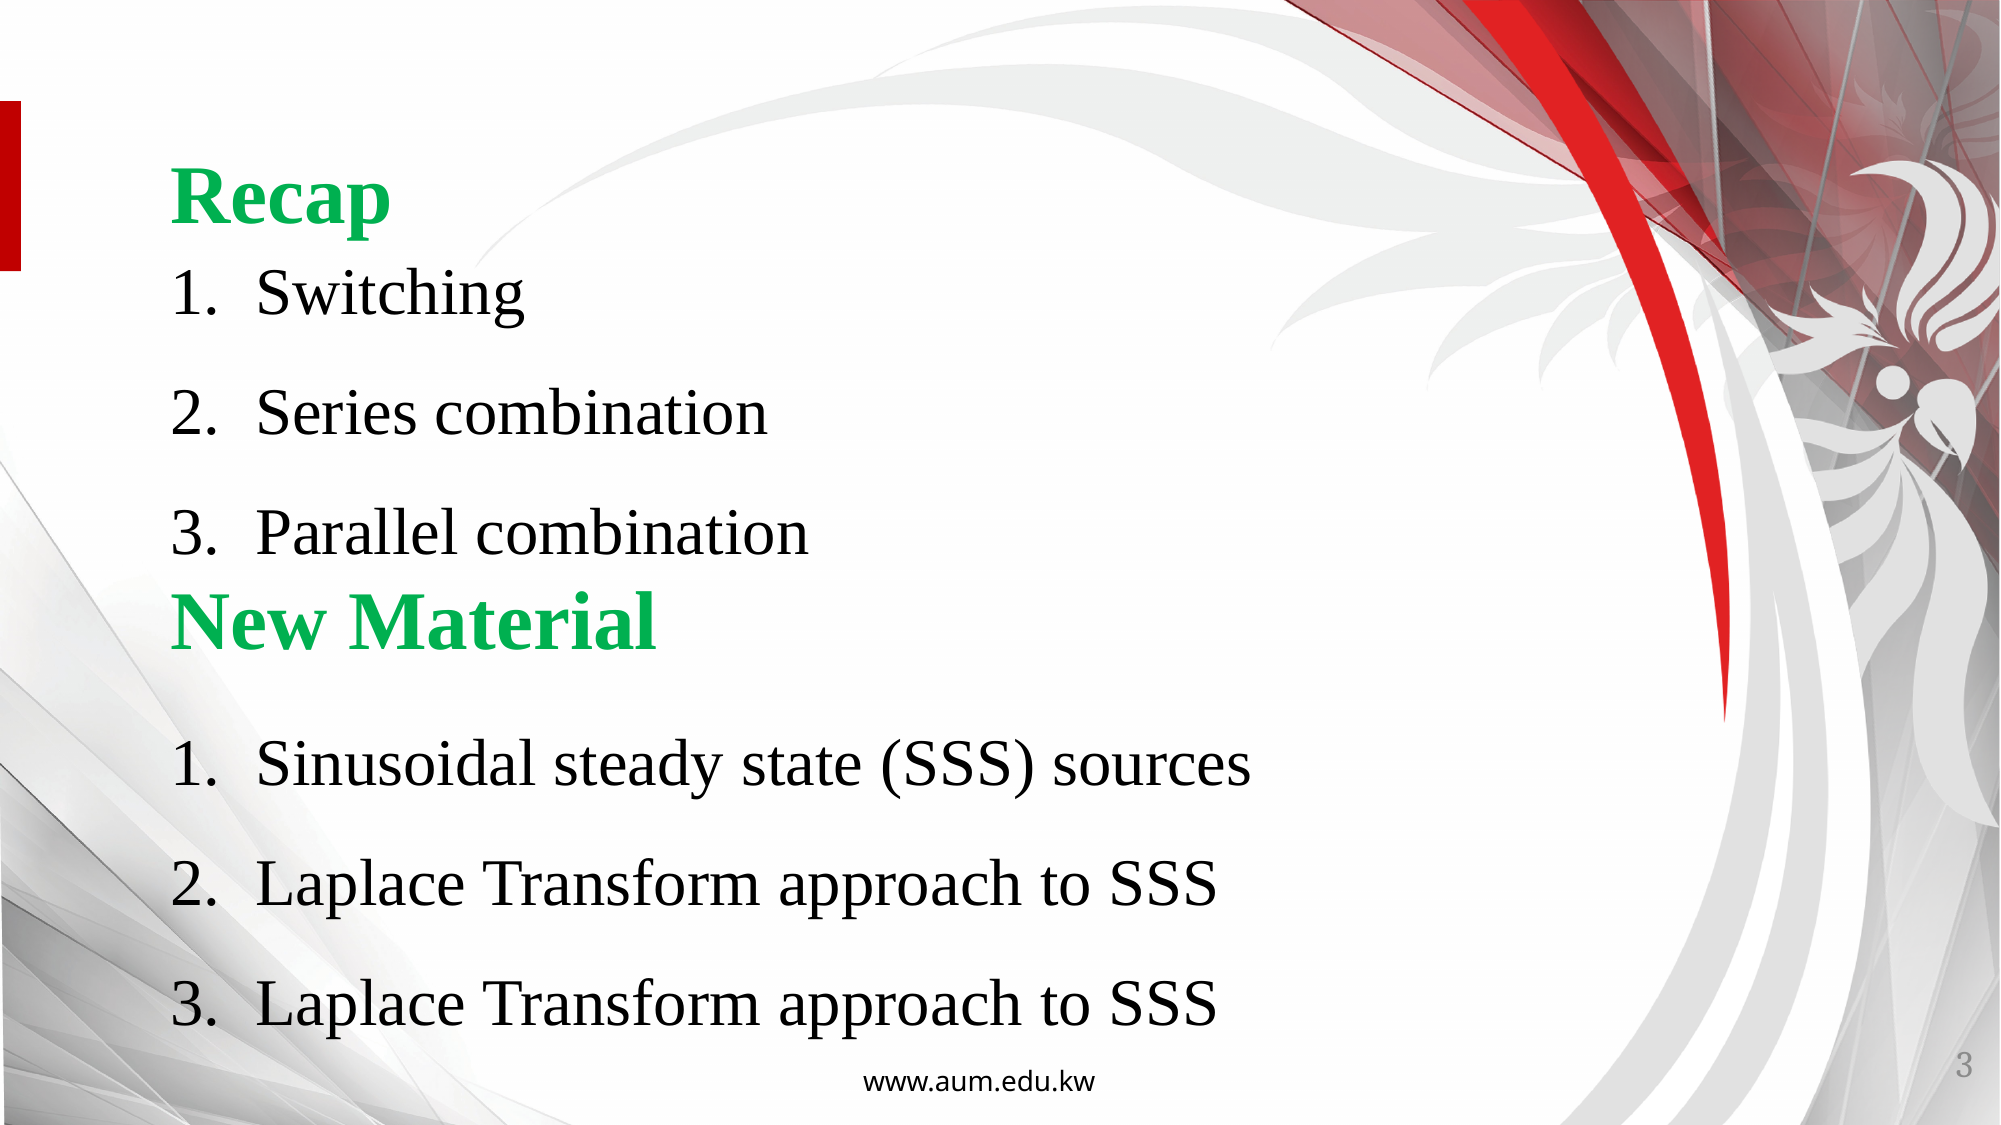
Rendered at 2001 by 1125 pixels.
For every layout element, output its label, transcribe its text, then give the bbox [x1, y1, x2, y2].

text_box New Material [155, 575, 949, 674]
text_box Sinusoidal steady state (SSS) sources Laplace Transform approach to SSS Laplace Transform approach to SSS [155, 671, 1791, 1046]
text_box Recap [155, 82, 949, 200]
text_box Switching Series combination Parallel combination [155, 200, 1791, 575]
picture [0, 0, 2000, 1125]
slide_number 3 [1853, 736, 1974, 1125]
